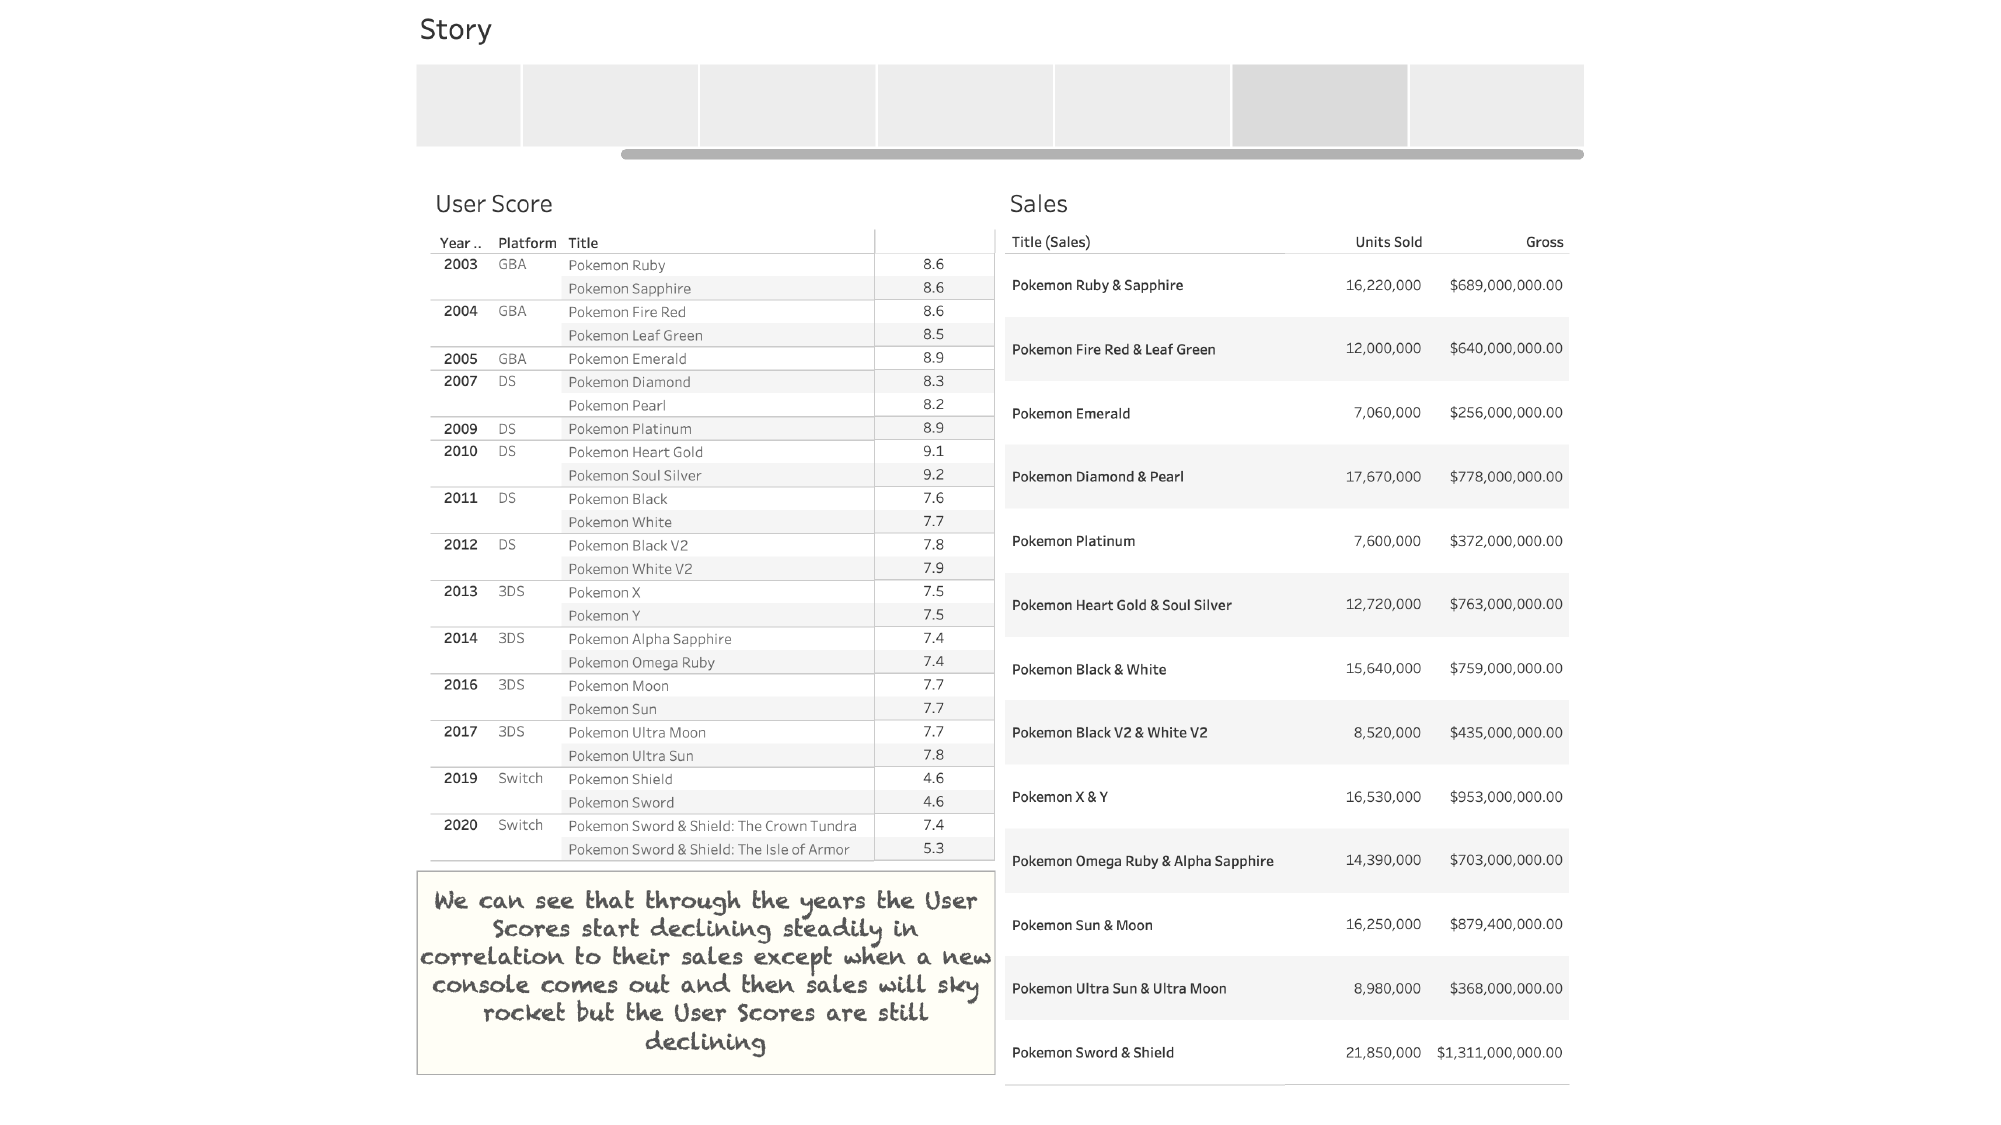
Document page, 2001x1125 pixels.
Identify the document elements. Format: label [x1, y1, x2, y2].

picture [407, 0, 1593, 1125]
